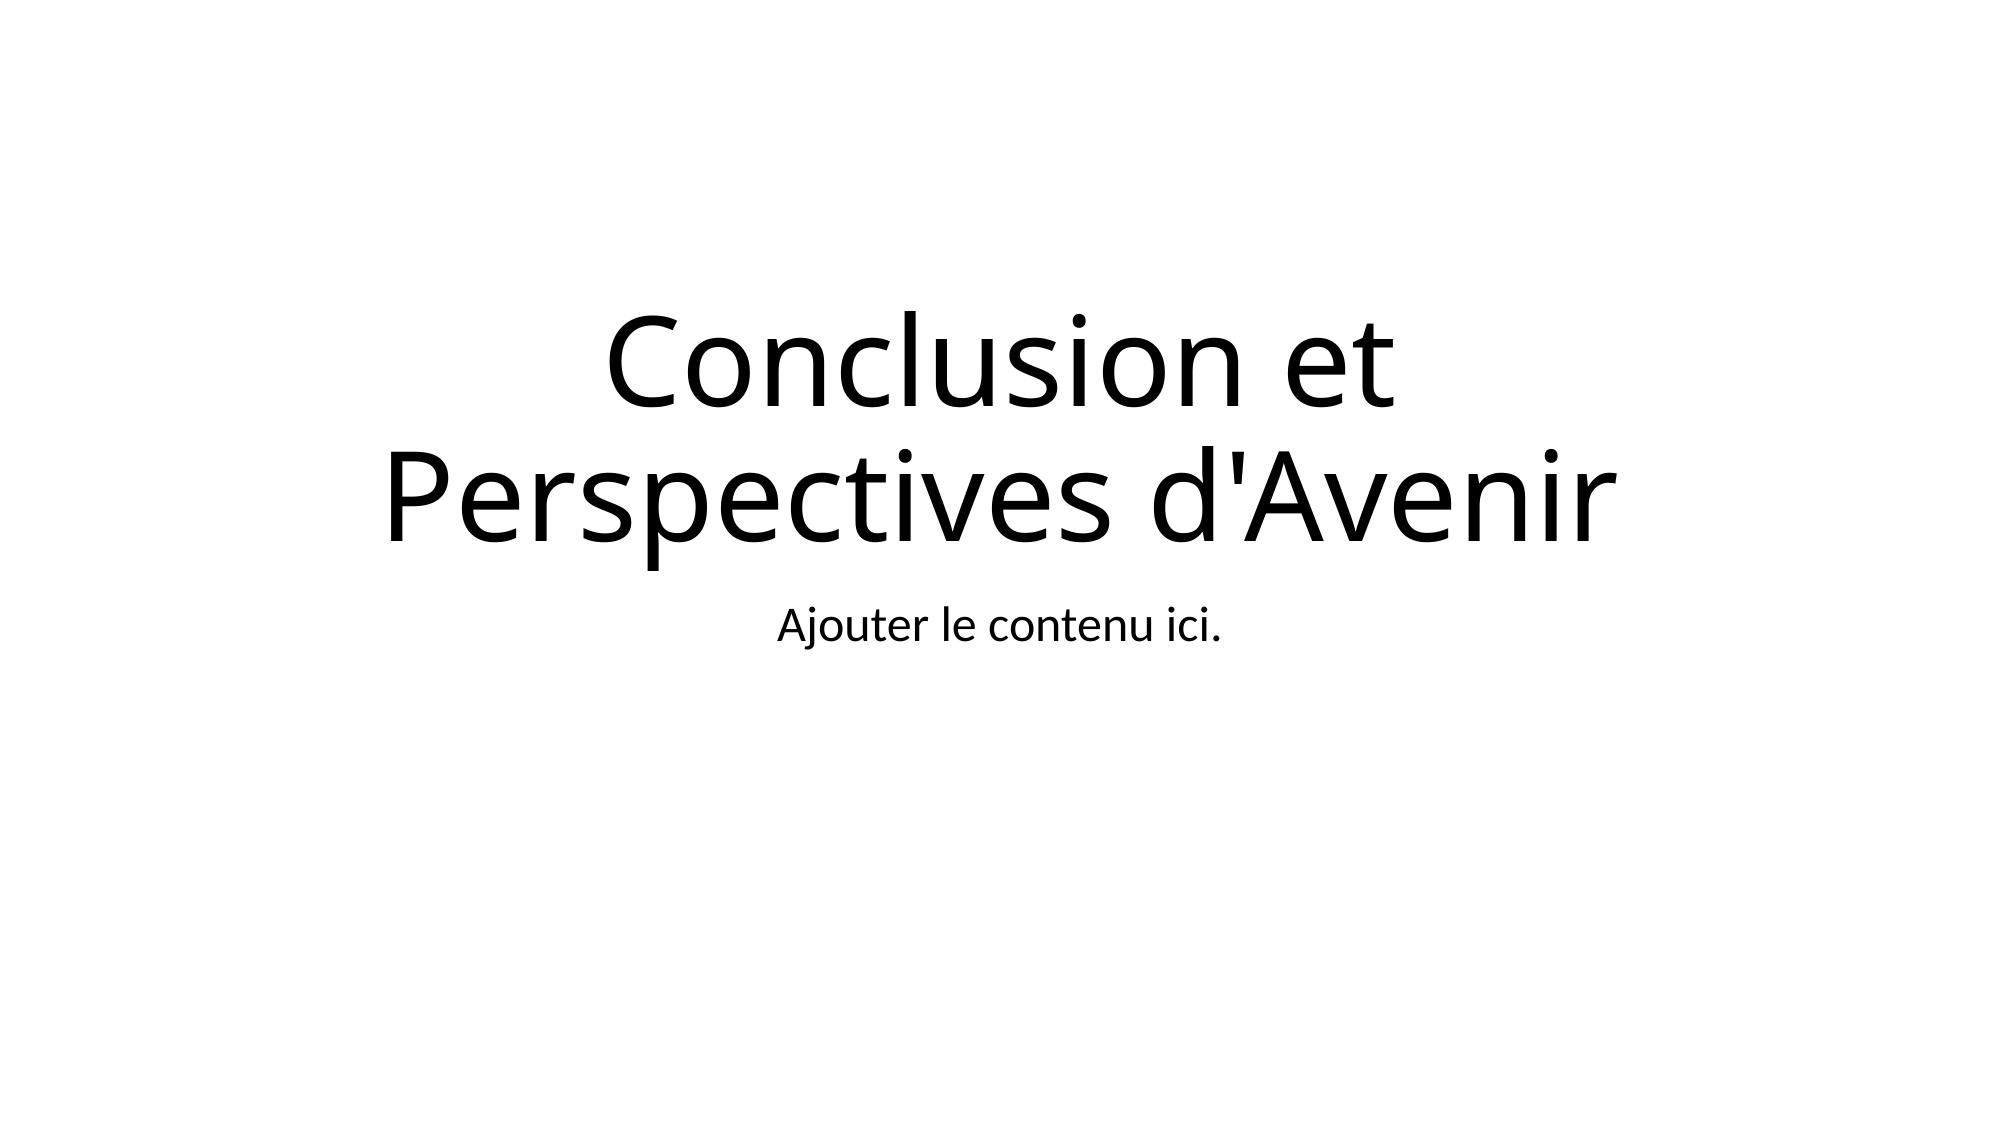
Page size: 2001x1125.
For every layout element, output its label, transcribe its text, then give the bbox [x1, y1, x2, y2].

subtitle Ajouter le contenu ici. [249, 590, 1750, 863]
title Conclusion et Perspectives d'Avenir [249, 184, 1750, 576]
